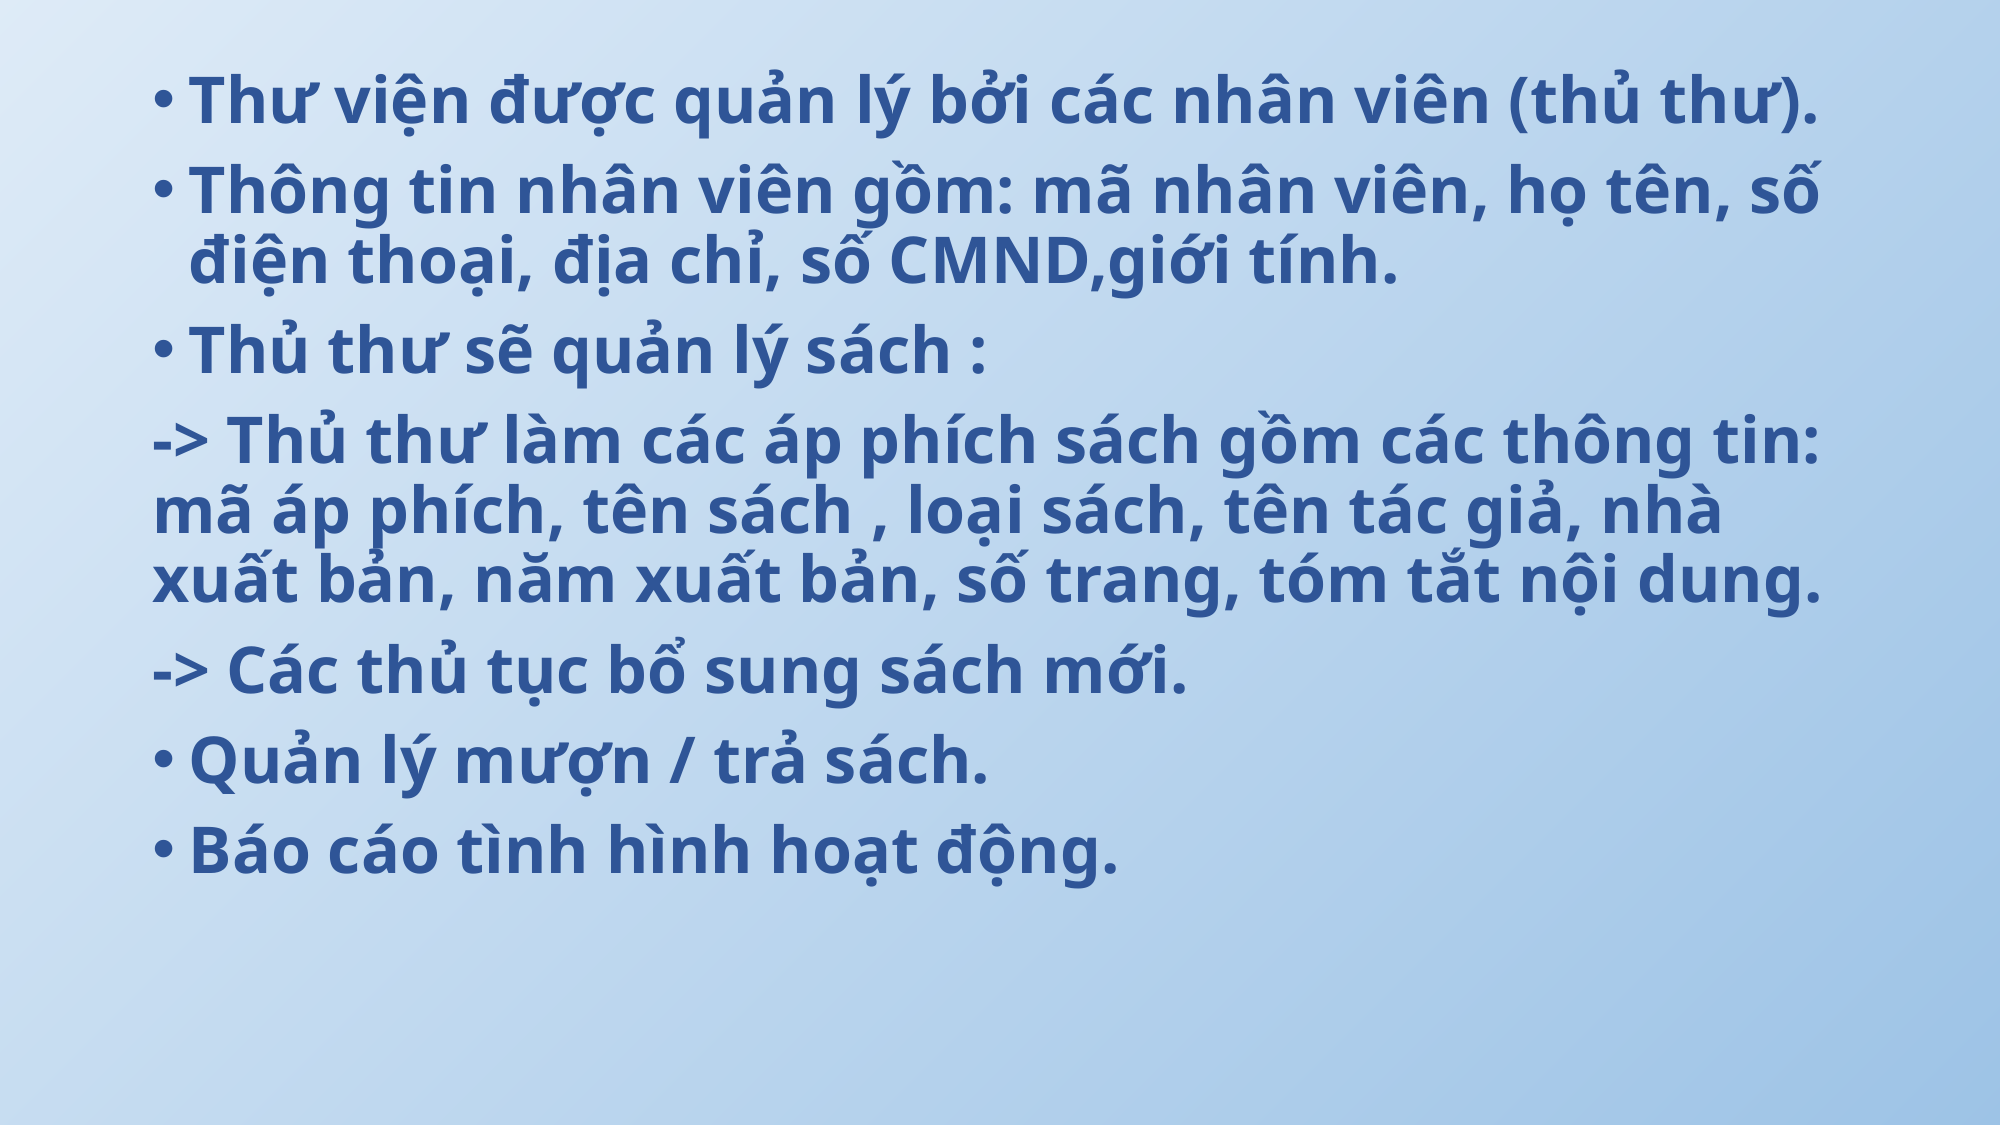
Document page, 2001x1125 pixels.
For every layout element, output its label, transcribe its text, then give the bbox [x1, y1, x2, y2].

list Thư viện được quản lý bởi các nhân viên (thủ thư). Thông tin nhân viên gồm: mã nhân viên, họ tên, số điện thoại, địa chỉ, số CMND,giới tính. Thủ thư sẽ quản lý sách : -> Thủ thư làm các áp phích sách gồm các thông tin: mã áp phích, tên sách , loại sách, tên tác giả, nhà xuất bản, năm xuất bản, số trang, tóm tắt nội dung. -> Các thủ tục bổ sung sách mới. Quản lý mượn / trả sách. Báo cáo tình hình hoạt động. [137, 59, 1863, 1014]
